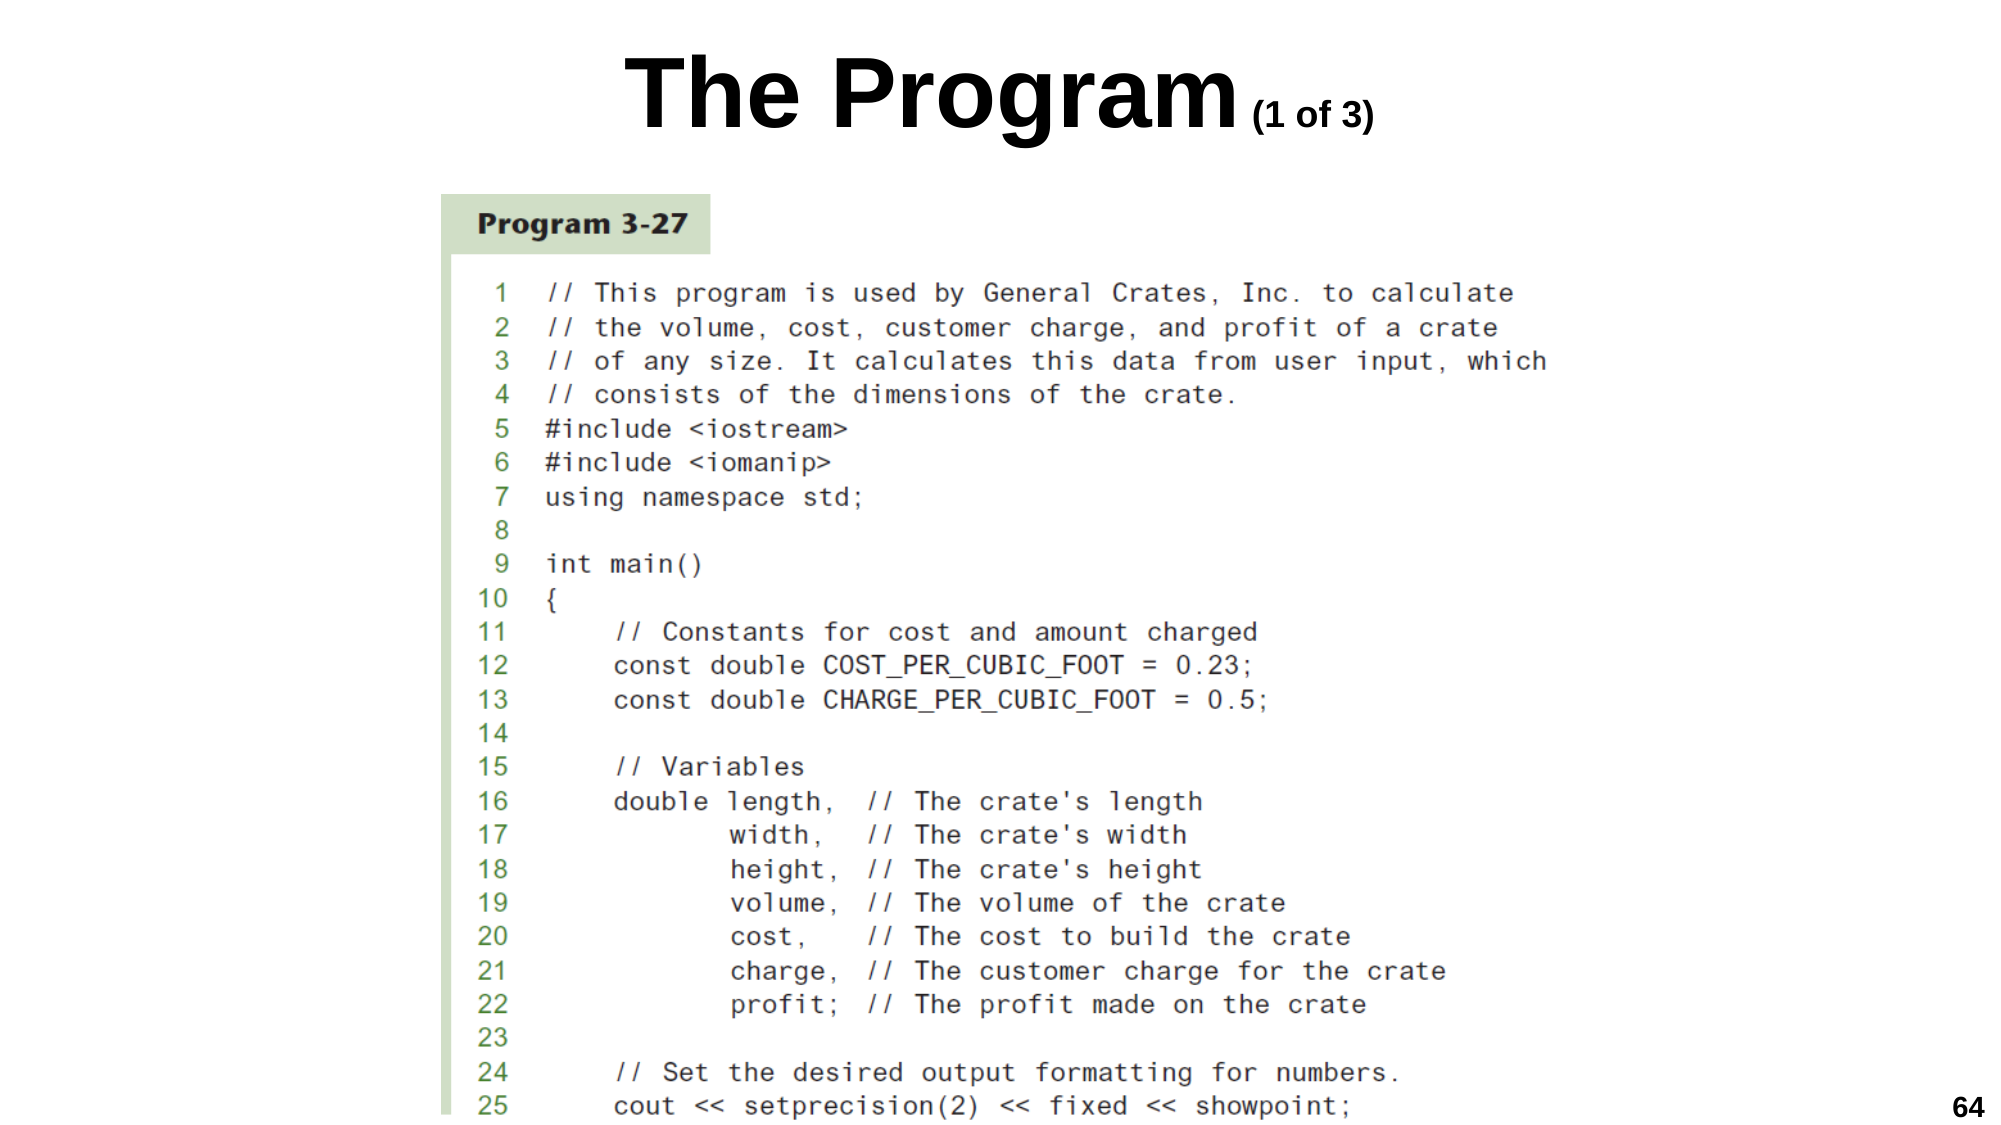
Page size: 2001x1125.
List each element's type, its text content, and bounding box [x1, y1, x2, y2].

picture [441, 194, 1559, 1125]
title The Program (1 of 3) [0, 0, 2000, 176]
slide_number 64 [1909, 1087, 2000, 1125]
